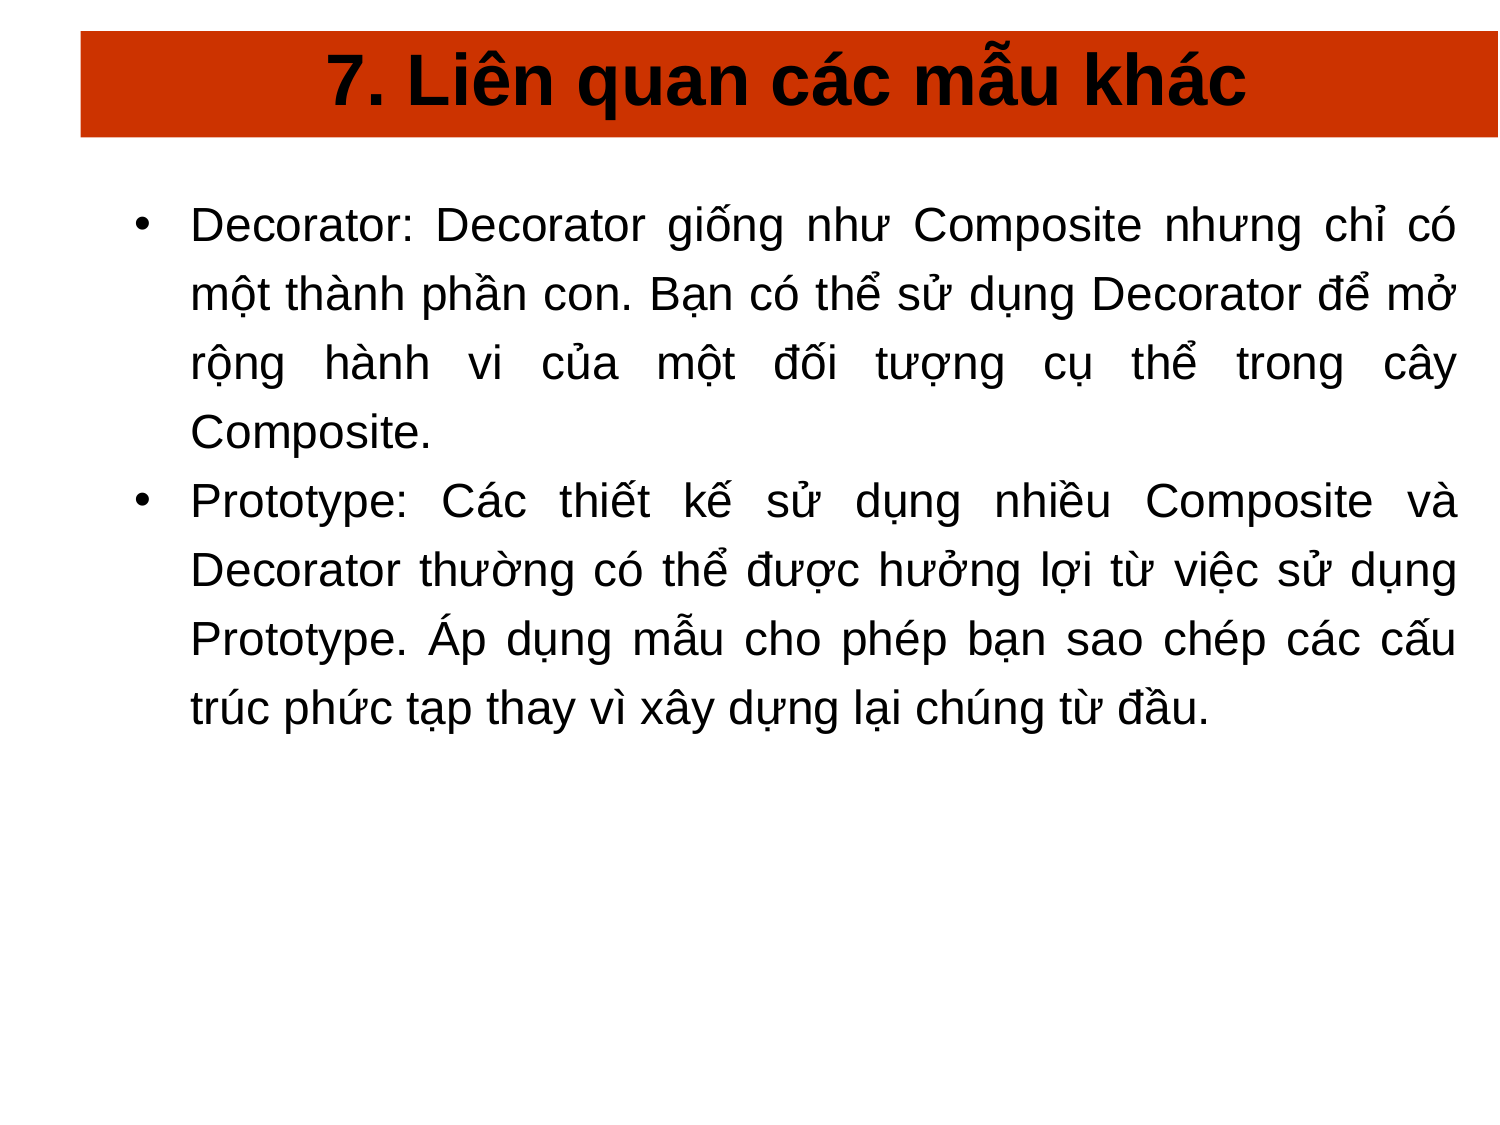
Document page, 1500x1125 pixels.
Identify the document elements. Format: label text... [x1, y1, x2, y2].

title 7. Liên quan các mẫu khác [75, 24, 1500, 138]
list Decorator: Decorator giống như Composite nhưng chỉ có một thành phần con. Bạn có thể sử dụng Decorator để mở rộng hành vi của một đối tượng cụ thể trong cây Composite. Prototype: Các thiết kế sử dụng nhiều Composite và Decorator thường có thể được hưởng lợi từ việc sử dụng Prototype. Áp dụng mẫu cho phép bạn sao chép các cấu trúc phức tạp thay vì xây dựng lại chúng từ đầu. [19, 174, 1475, 1100]
